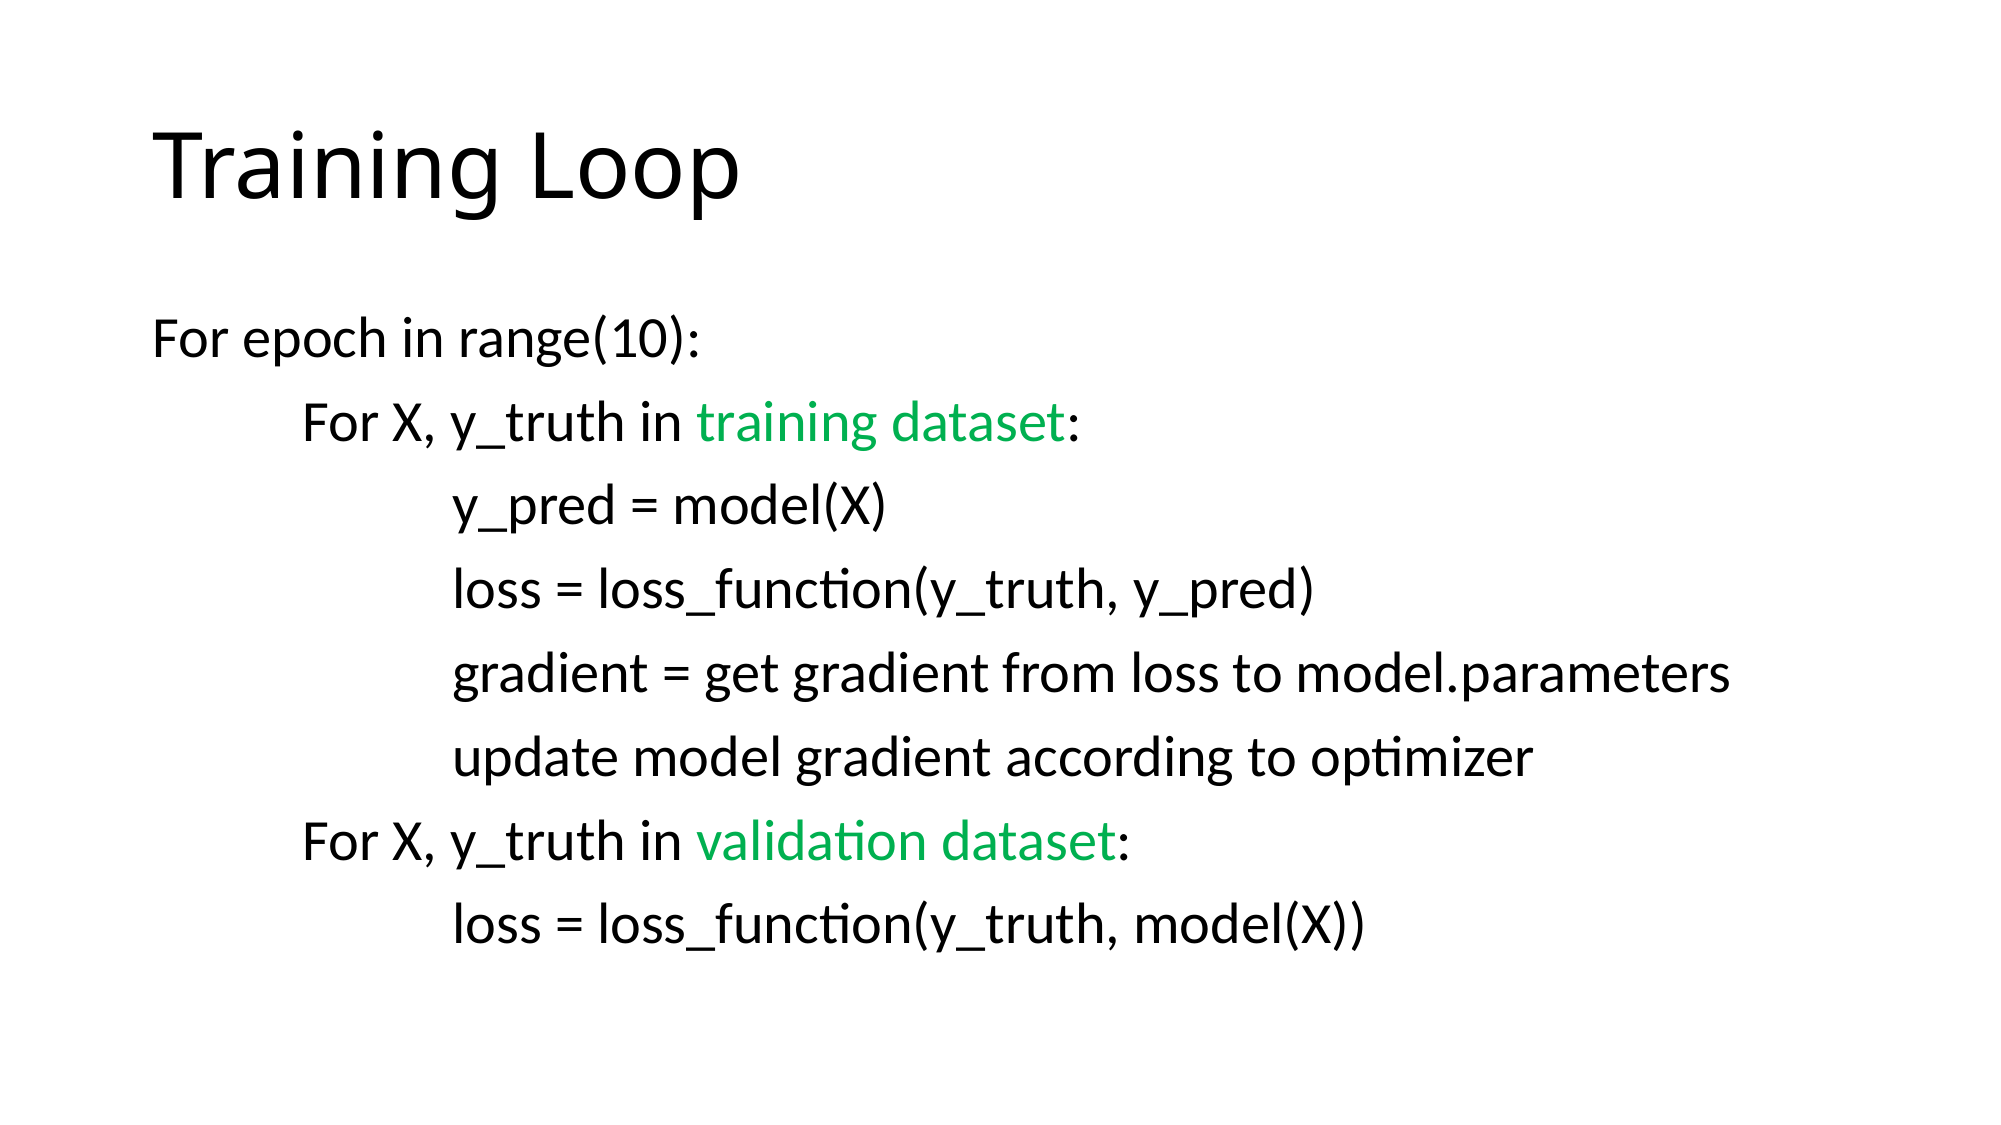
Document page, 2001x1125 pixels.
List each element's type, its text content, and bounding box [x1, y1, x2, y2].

list For epoch in range(10): For X, y_truth in training dataset: y_pred = model(X) loss = loss_function(y_truth, y_pred) gradient = get gradient from loss to model.parameters update model gradient according to optimizer For X, y_truth in validation dataset: loss = loss_function(y_truth, model(X)) [137, 299, 1863, 1014]
title Training Loop [137, 59, 1863, 278]
